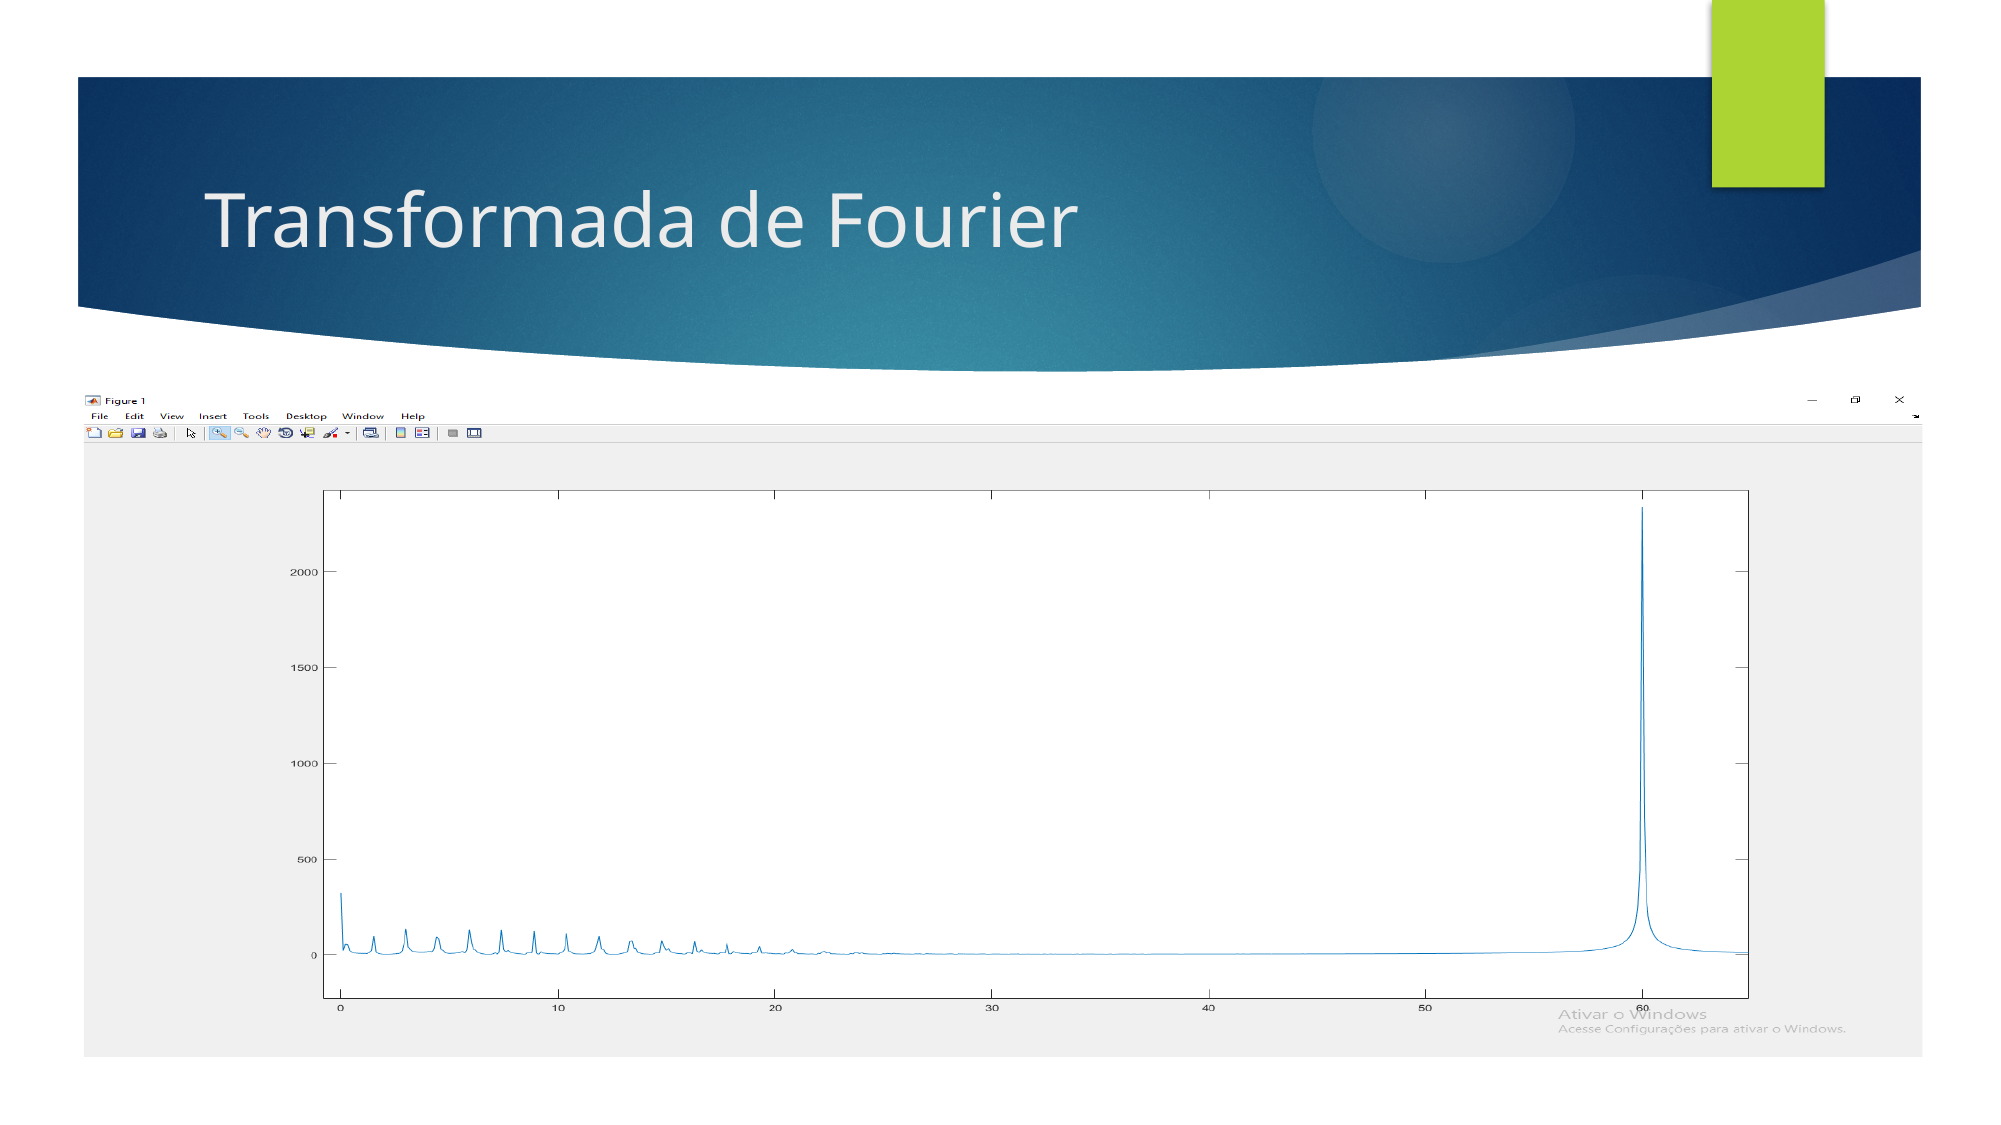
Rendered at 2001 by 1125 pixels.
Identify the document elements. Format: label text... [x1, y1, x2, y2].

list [83, 393, 1923, 1057]
title Transformada de Fourier [189, 159, 1627, 276]
